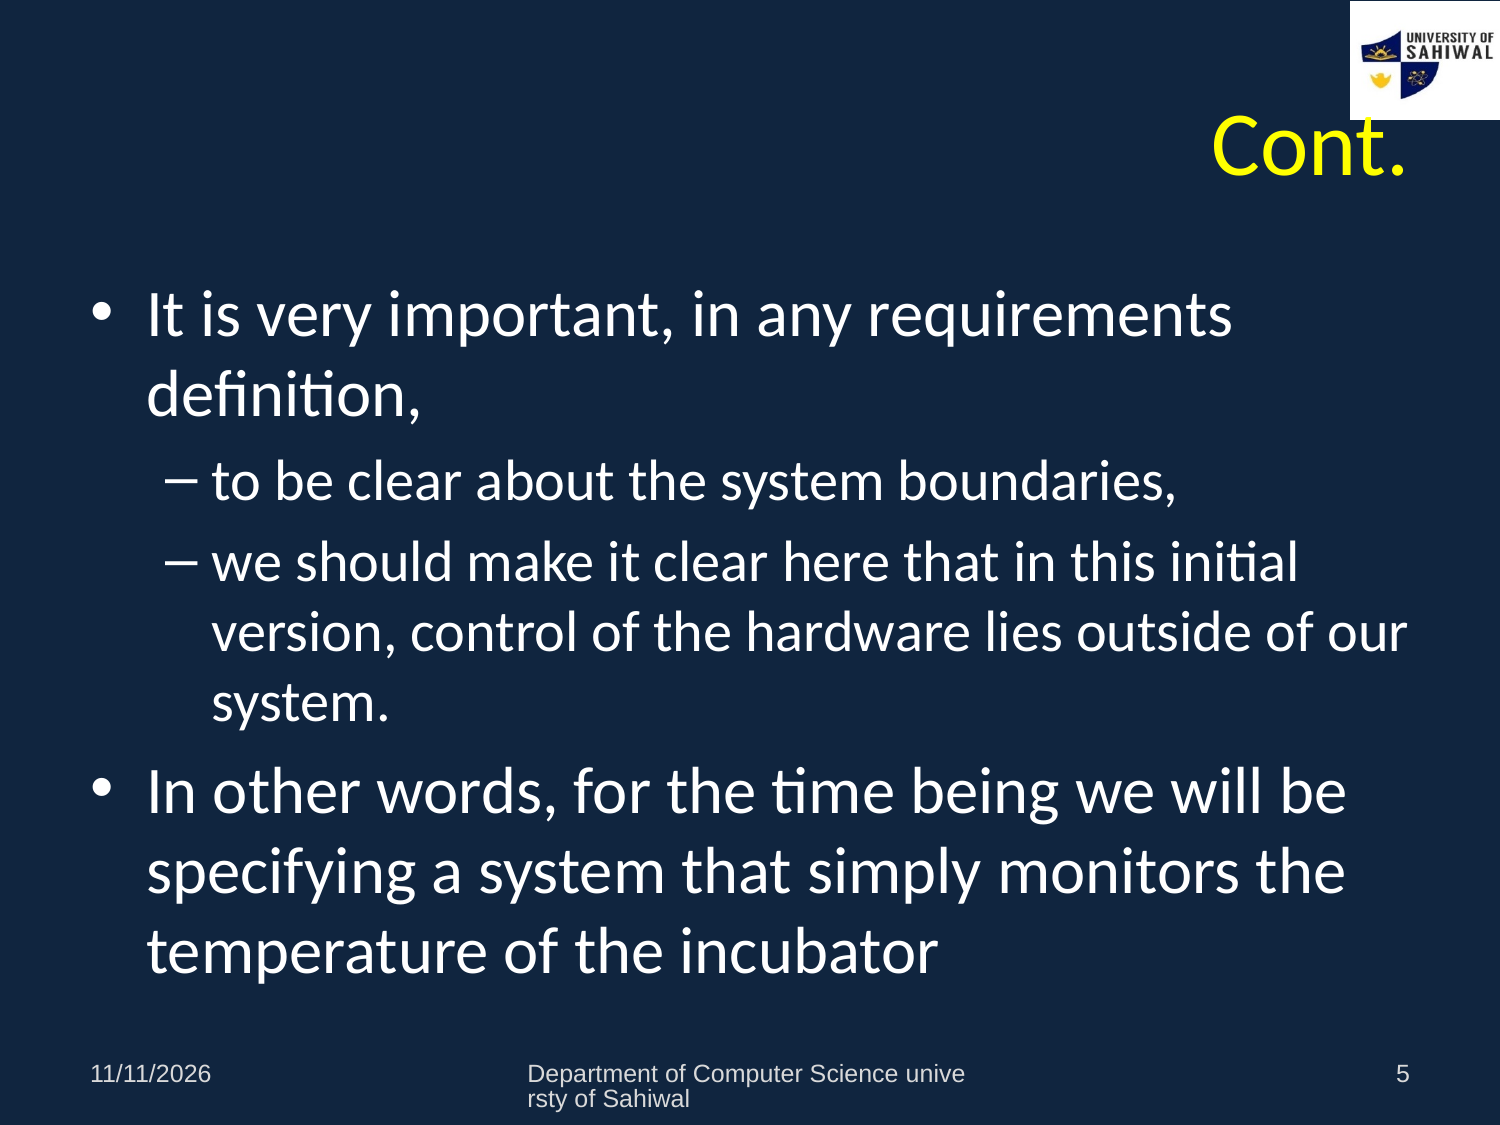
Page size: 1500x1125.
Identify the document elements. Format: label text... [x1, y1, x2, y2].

picture [1350, 1, 1500, 120]
footer Department of Computer Science universty of Sahiwal [512, 1042, 988, 1103]
slide_number 5 [1074, 1042, 1425, 1103]
list It is very important, in any requirements definition, to be clear about the system boundaries, we should make it clear here that in this initial version, control of the hardware lies outside of our system. In other words, for the time being we will be specifying a system that simply monitors the temperature of the incubator [75, 262, 1425, 1005]
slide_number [75, 1042, 425, 1103]
title Cont. [75, 45, 1425, 233]
